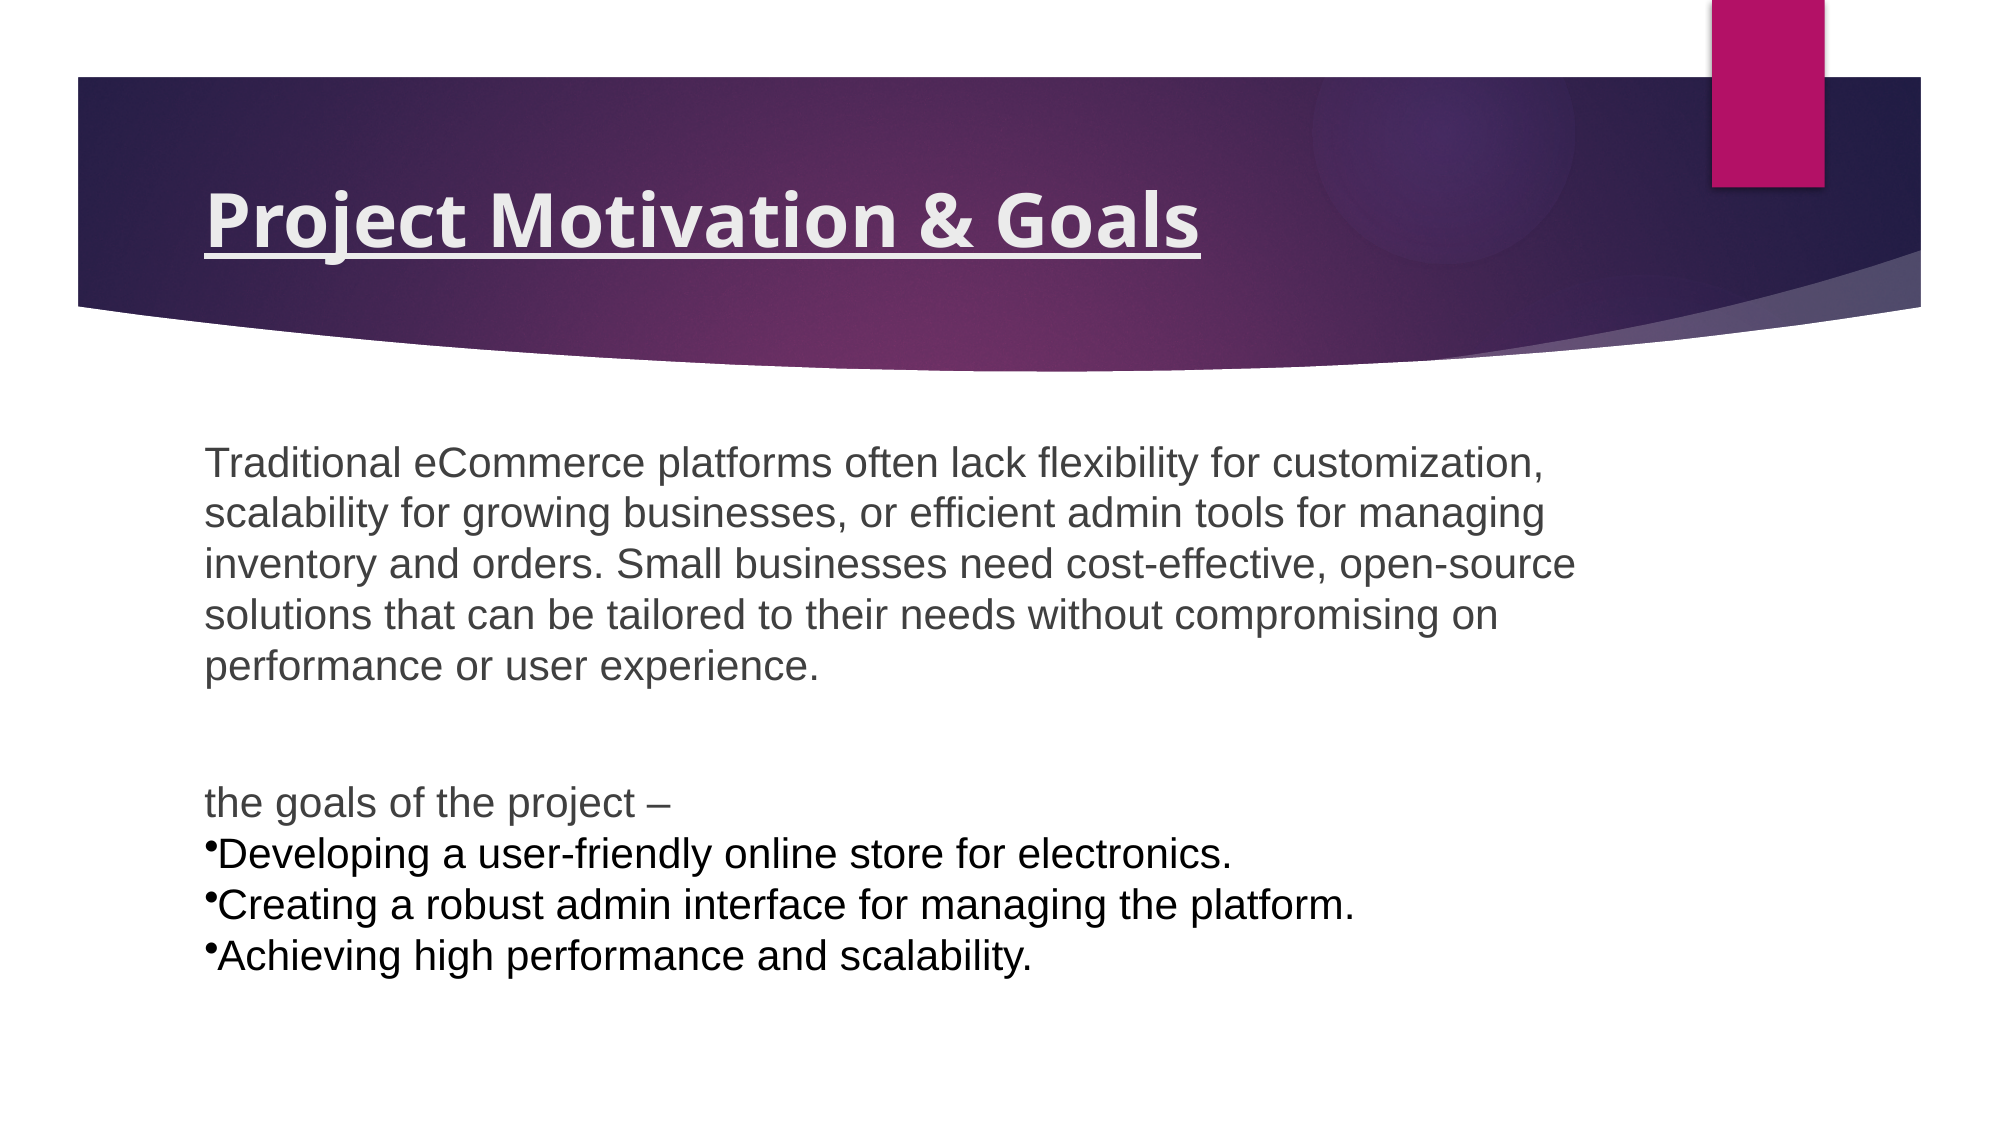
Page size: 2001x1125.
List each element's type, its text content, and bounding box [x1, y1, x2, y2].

list Traditional eCommerce platforms often lack flexibility for customization, scalability for growing businesses, or efficient admin tools for managing inventory and orders. Small businesses need cost-effective, open-source solutions that can be tailored to their needs without compromising on performance or user experience. the goals of the project – Developing a user-friendly online store for electronics. Creating a robust admin interface for managing the platform. Achieving high performance and scalability. [189, 427, 1638, 988]
title Project Motivation & Goals [189, 159, 1627, 276]
